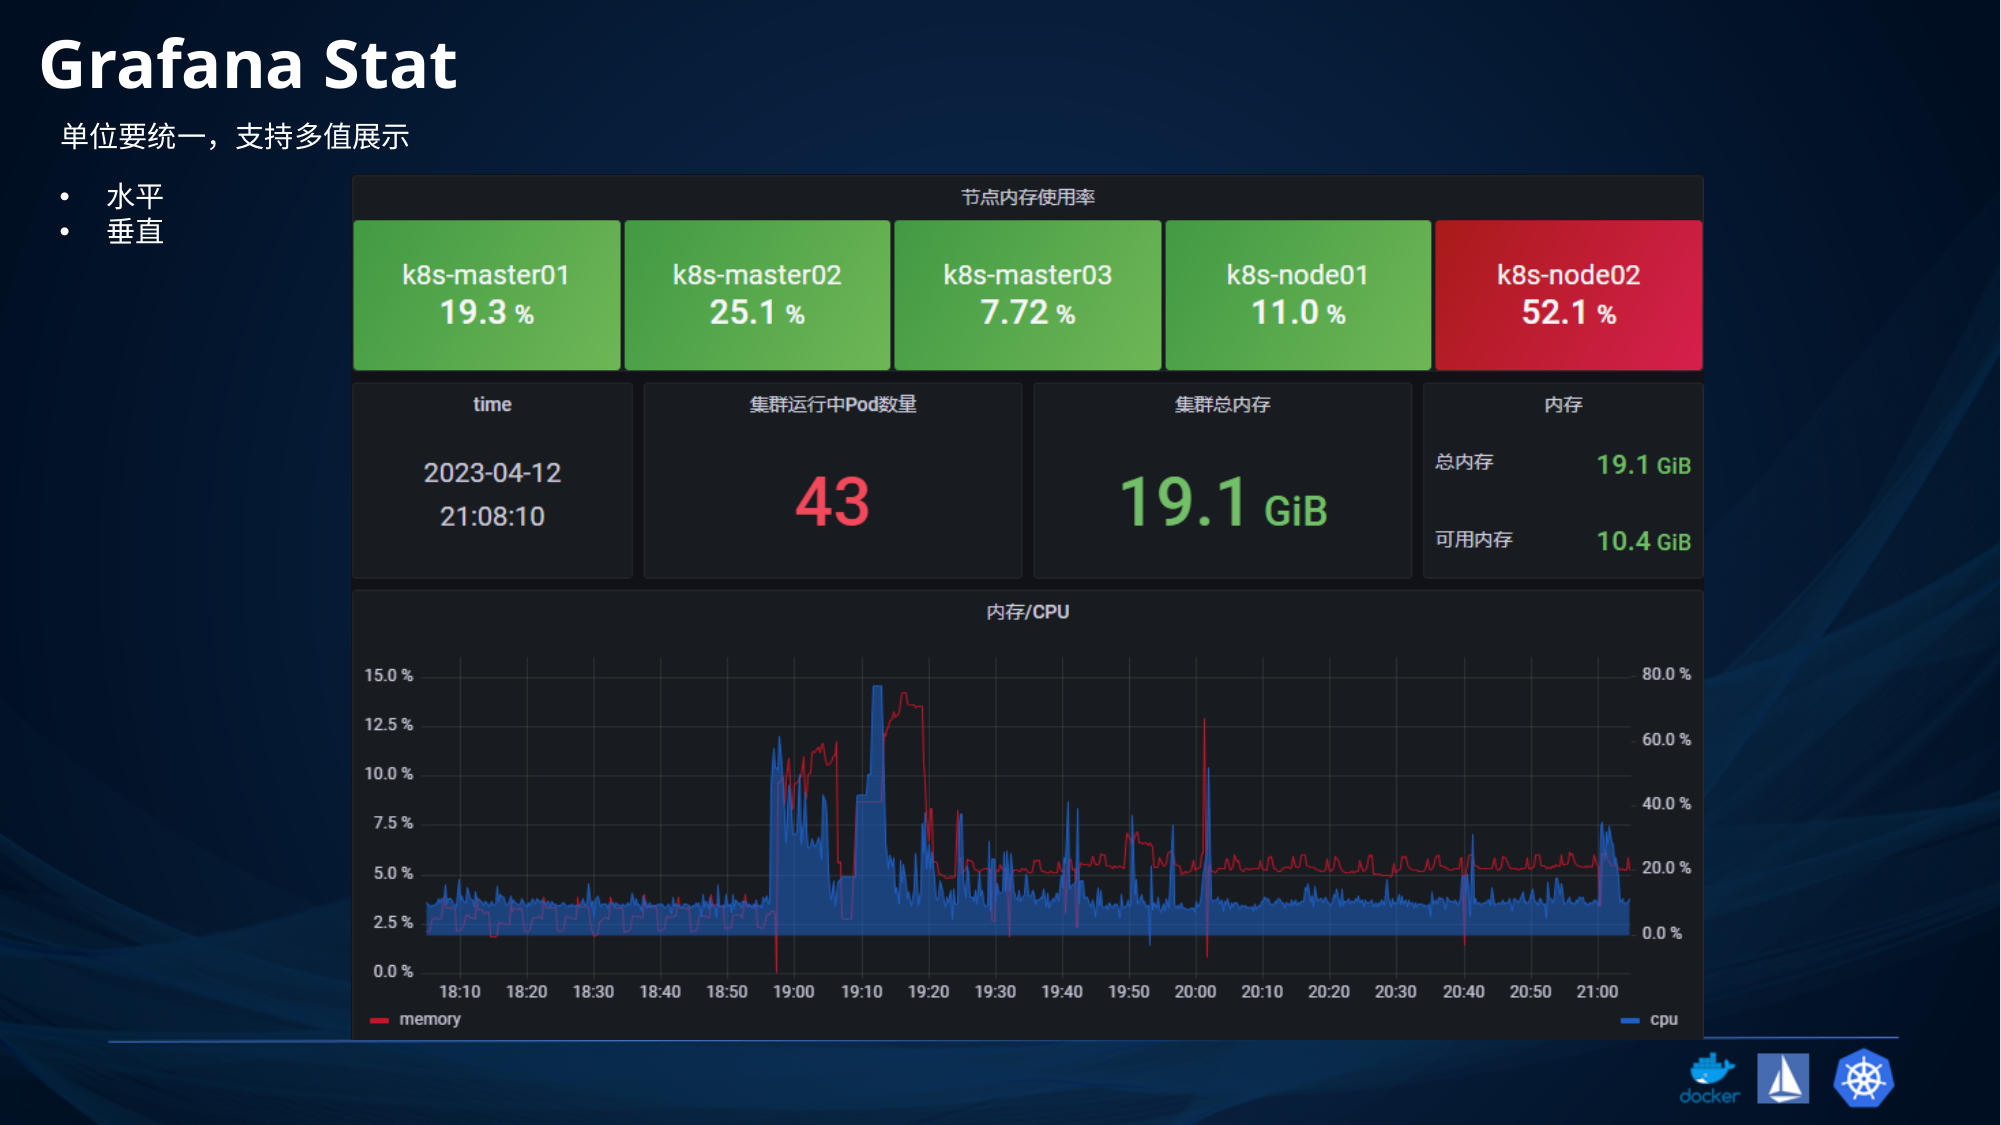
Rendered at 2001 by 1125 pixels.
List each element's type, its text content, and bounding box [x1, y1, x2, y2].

picture [0, 0, 2001, 1125]
text_box 单位要统一，支持多值展示 [45, 110, 427, 161]
text_box Grafana Stat [24, 14, 474, 110]
text_box 水平 垂直 [44, 171, 180, 256]
